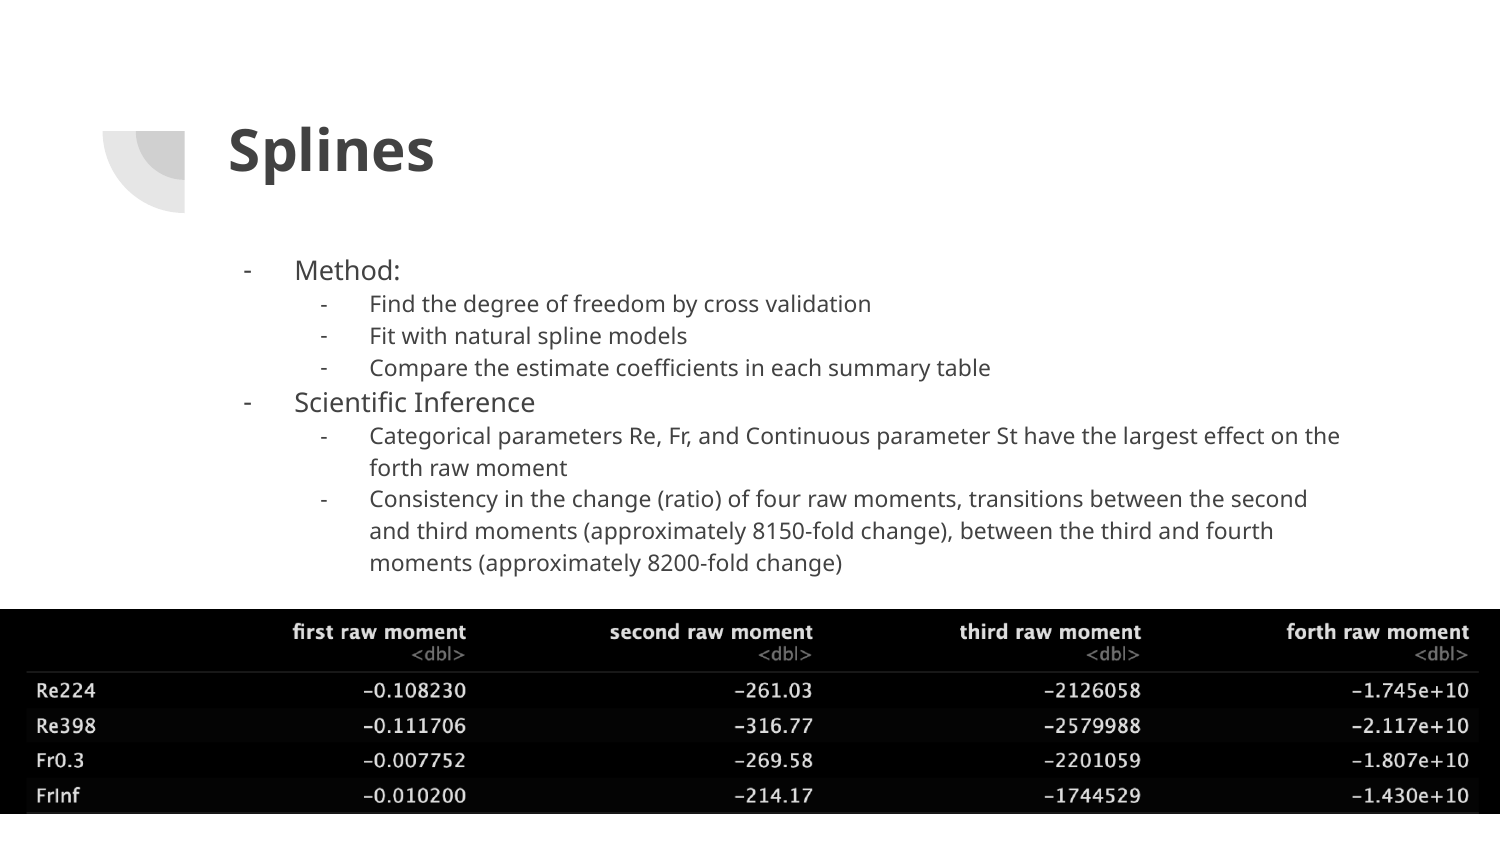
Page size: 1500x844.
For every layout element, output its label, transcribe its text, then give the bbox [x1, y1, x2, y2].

picture [0, 609, 1500, 814]
list Method: Find the degree of freedom by cross validation Fit with natural spline models Compare the estimate coefficients in each summary table Scientific Inference Categorical parameters Re, Fr, and Continuous parameter St have the largest effect on the forth raw moment Consistency in the change (ratio) of four raw moments, transitions between the second and third moments (approximately 8150-fold change), between the third and fourth moments (approximately 8200-fold change) [204, 233, 1358, 607]
title Splines [213, 98, 1368, 263]
